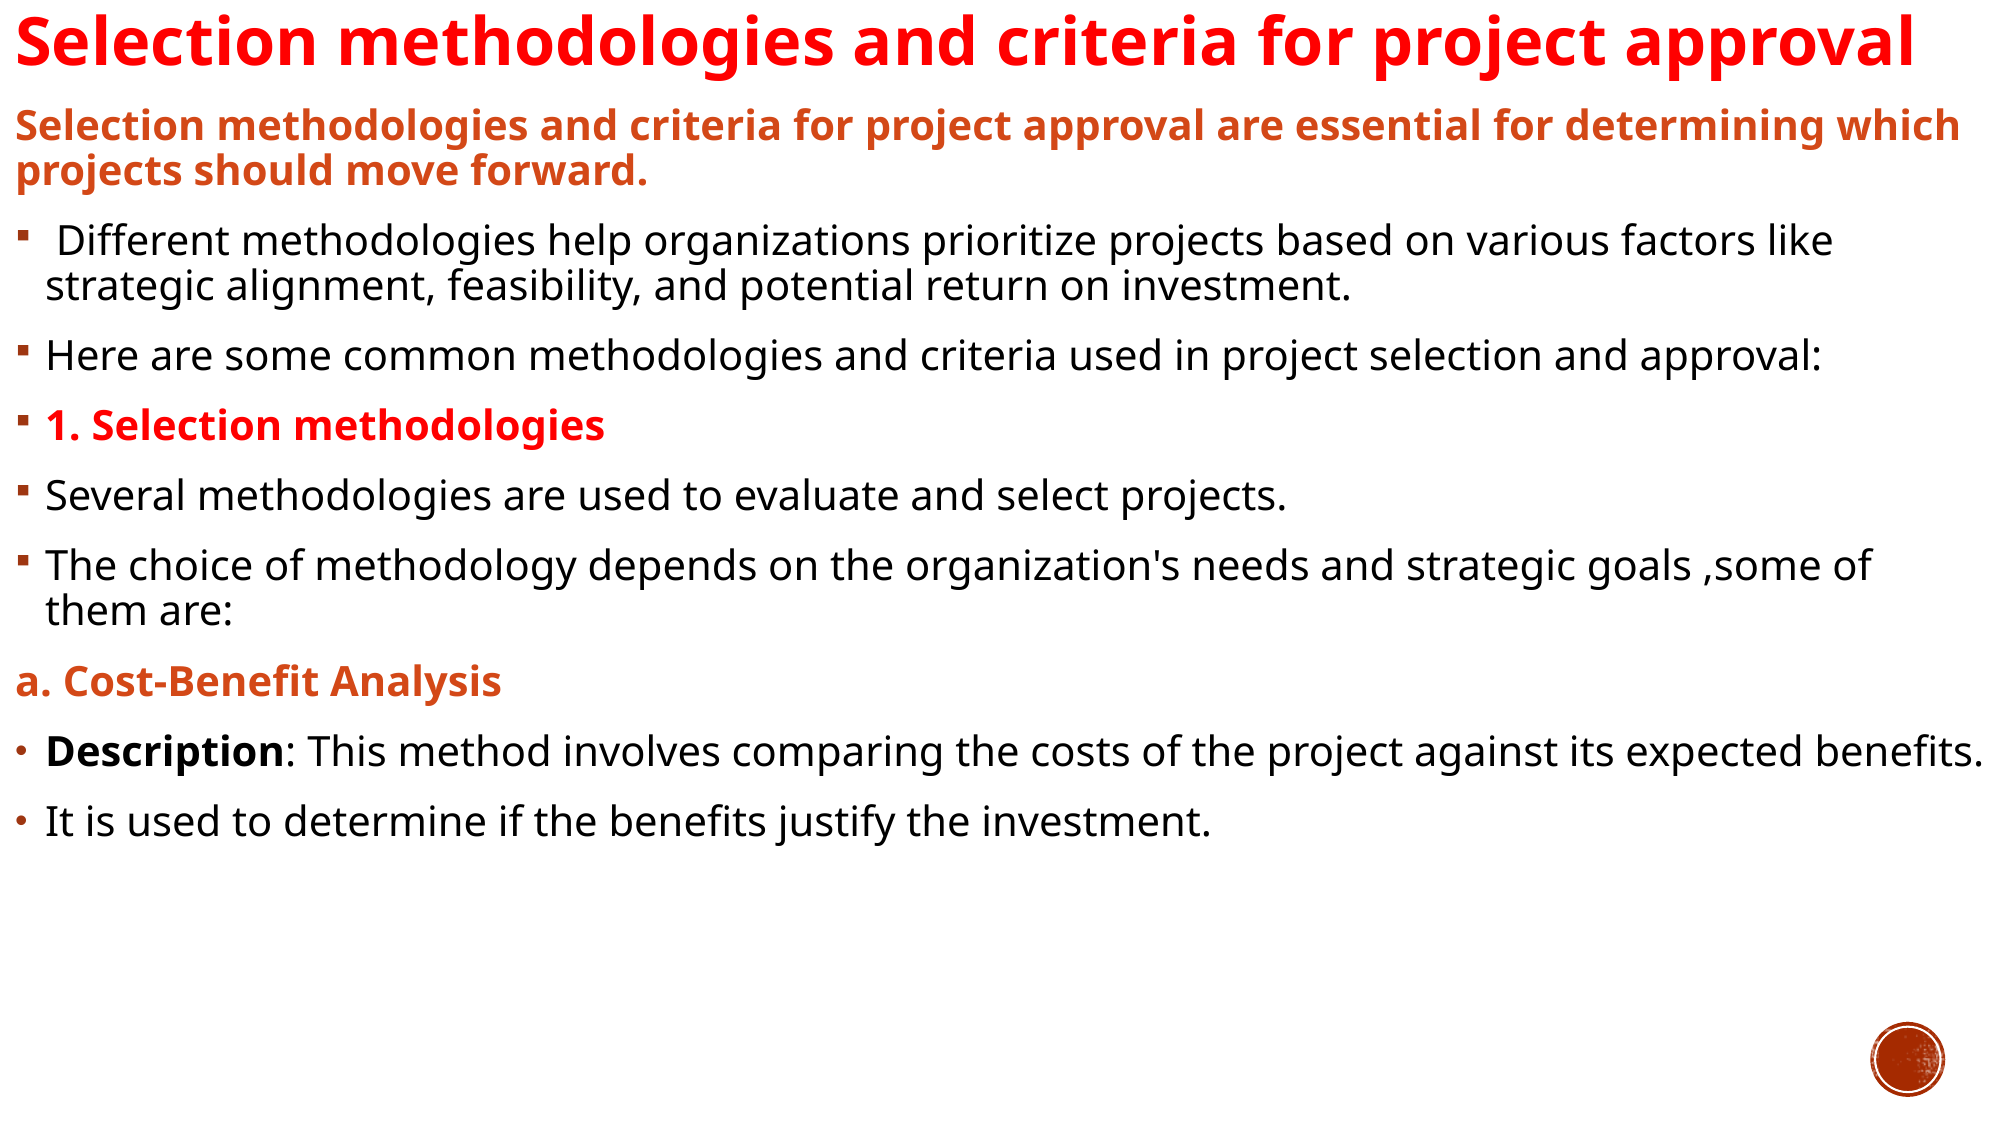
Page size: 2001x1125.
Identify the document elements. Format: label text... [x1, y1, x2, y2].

list Selection methodologies and criteria for project approval Selection methodologies and criteria for project approval are essential for determining which projects should move forward. Different methodologies help organizations prioritize projects based on various factors like strategic alignment, feasibility, and potential return on investment. Here are some common methodologies and criteria used in project selection and approval: 1. Selection methodologies Several methodologies are used to evaluate and select projects. The choice of methodology depends on the organization's needs and strategic goals ,some of them are: a. Cost-Benefit Analysis Description: This method involves comparing the costs of the project against its expected benefits. It is used to determine if the benefits justify the investment. [0, 0, 2000, 1125]
